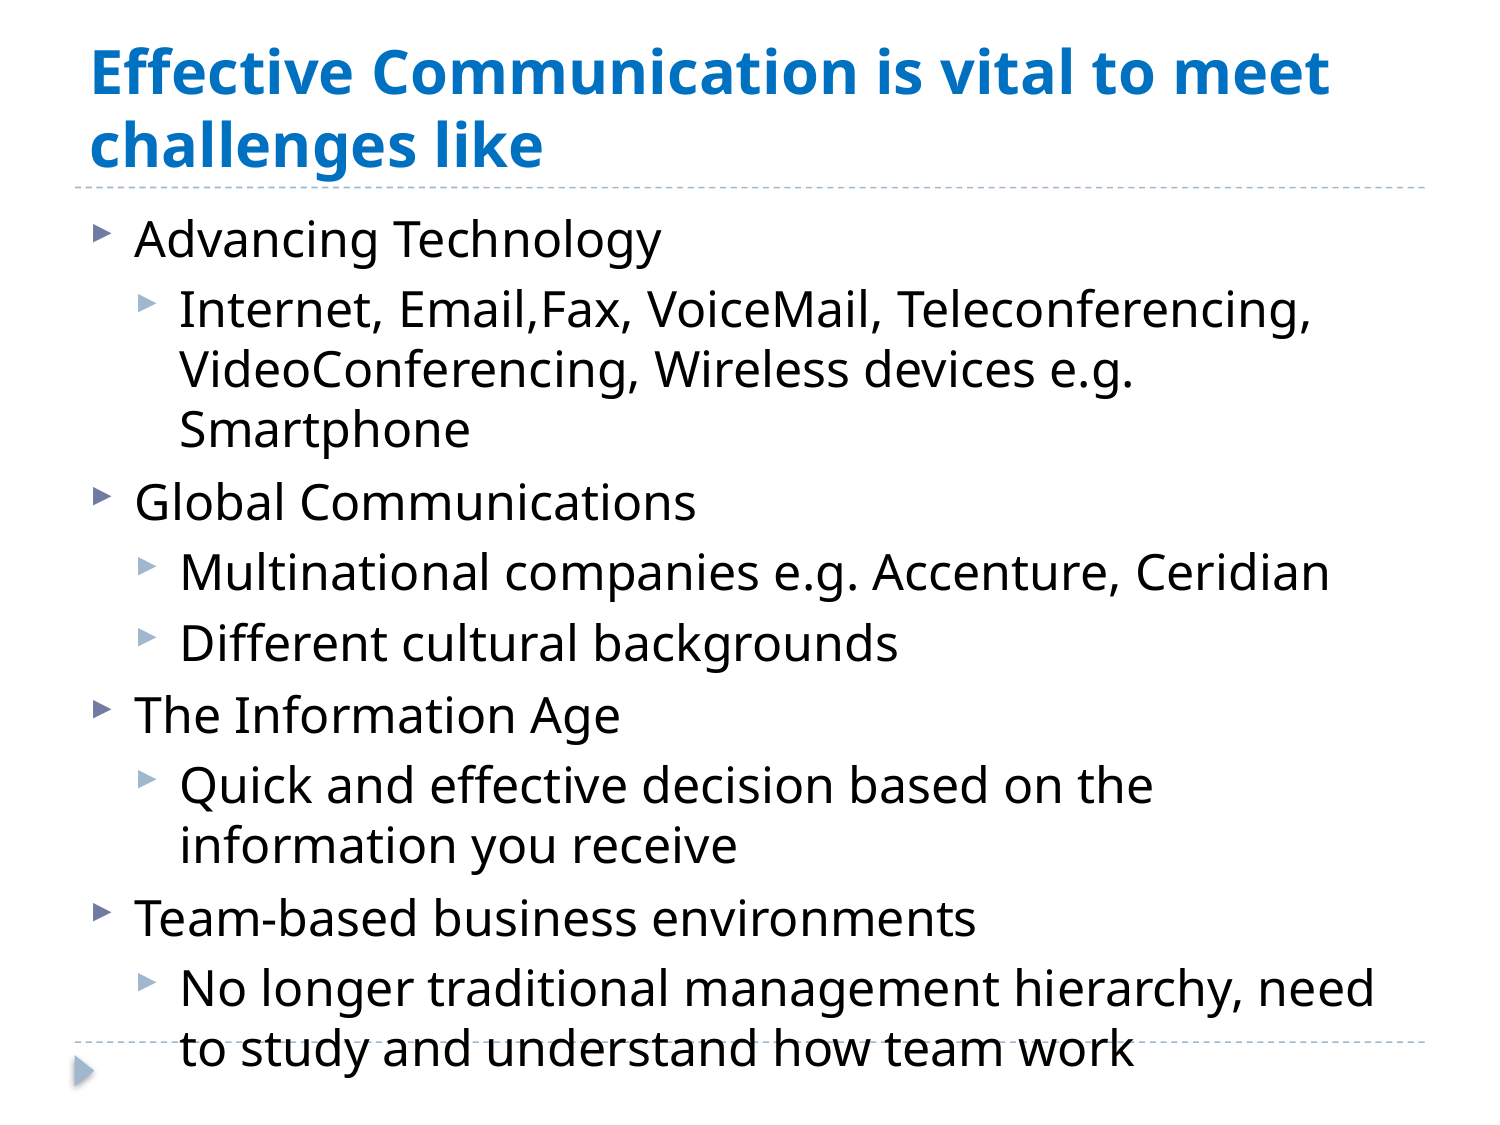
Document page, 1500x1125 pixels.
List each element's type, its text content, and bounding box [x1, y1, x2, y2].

title Effective Communication is vital to meet challenges like [75, 24, 1425, 188]
list Advancing Technology Internet, Email,Fax, VoiceMail, Teleconferencing, VideoConferencing, Wireless devices e.g. Smartphone Global Communications Multinational companies e.g. Accenture, Ceridian Different cultural backgrounds The Information Age Quick and effective decision based on the information you receive Team-based business environments No longer traditional management hierarchy, need to study and understand how team work [75, 200, 1425, 1010]
